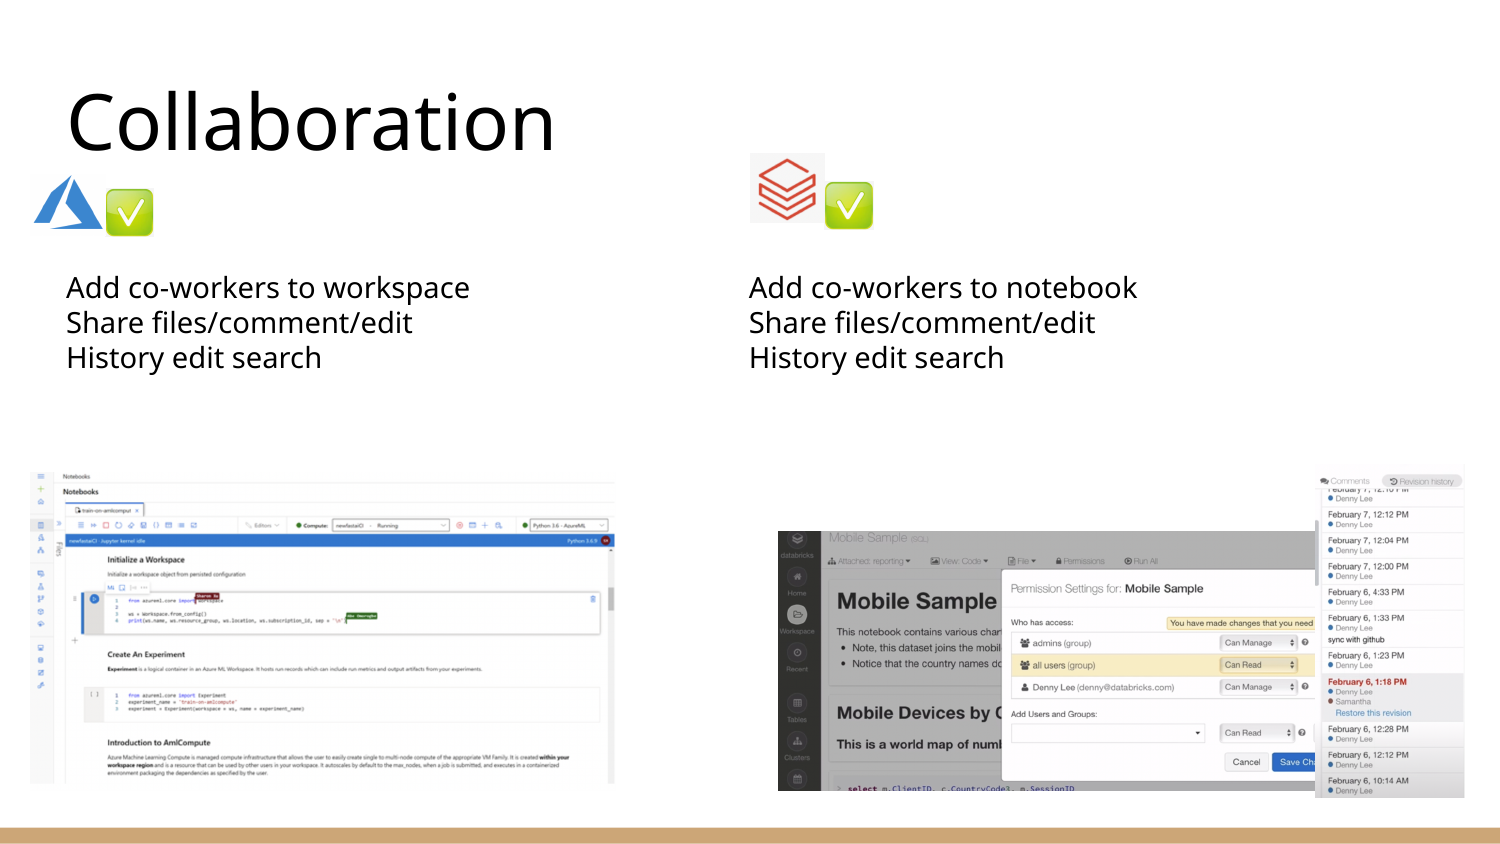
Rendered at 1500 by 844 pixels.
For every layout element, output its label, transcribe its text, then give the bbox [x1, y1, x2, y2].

title Collaboration [51, 51, 1449, 189]
picture [778, 464, 1466, 799]
picture [749, 153, 874, 230]
text_box Add co-workers to notebook Share files/comment/edit History edit search [733, 254, 1249, 390]
text_box Add co-workers to workspace Share files/comment/edit History edit search [51, 254, 566, 390]
picture [30, 471, 616, 791]
picture [30, 174, 155, 237]
